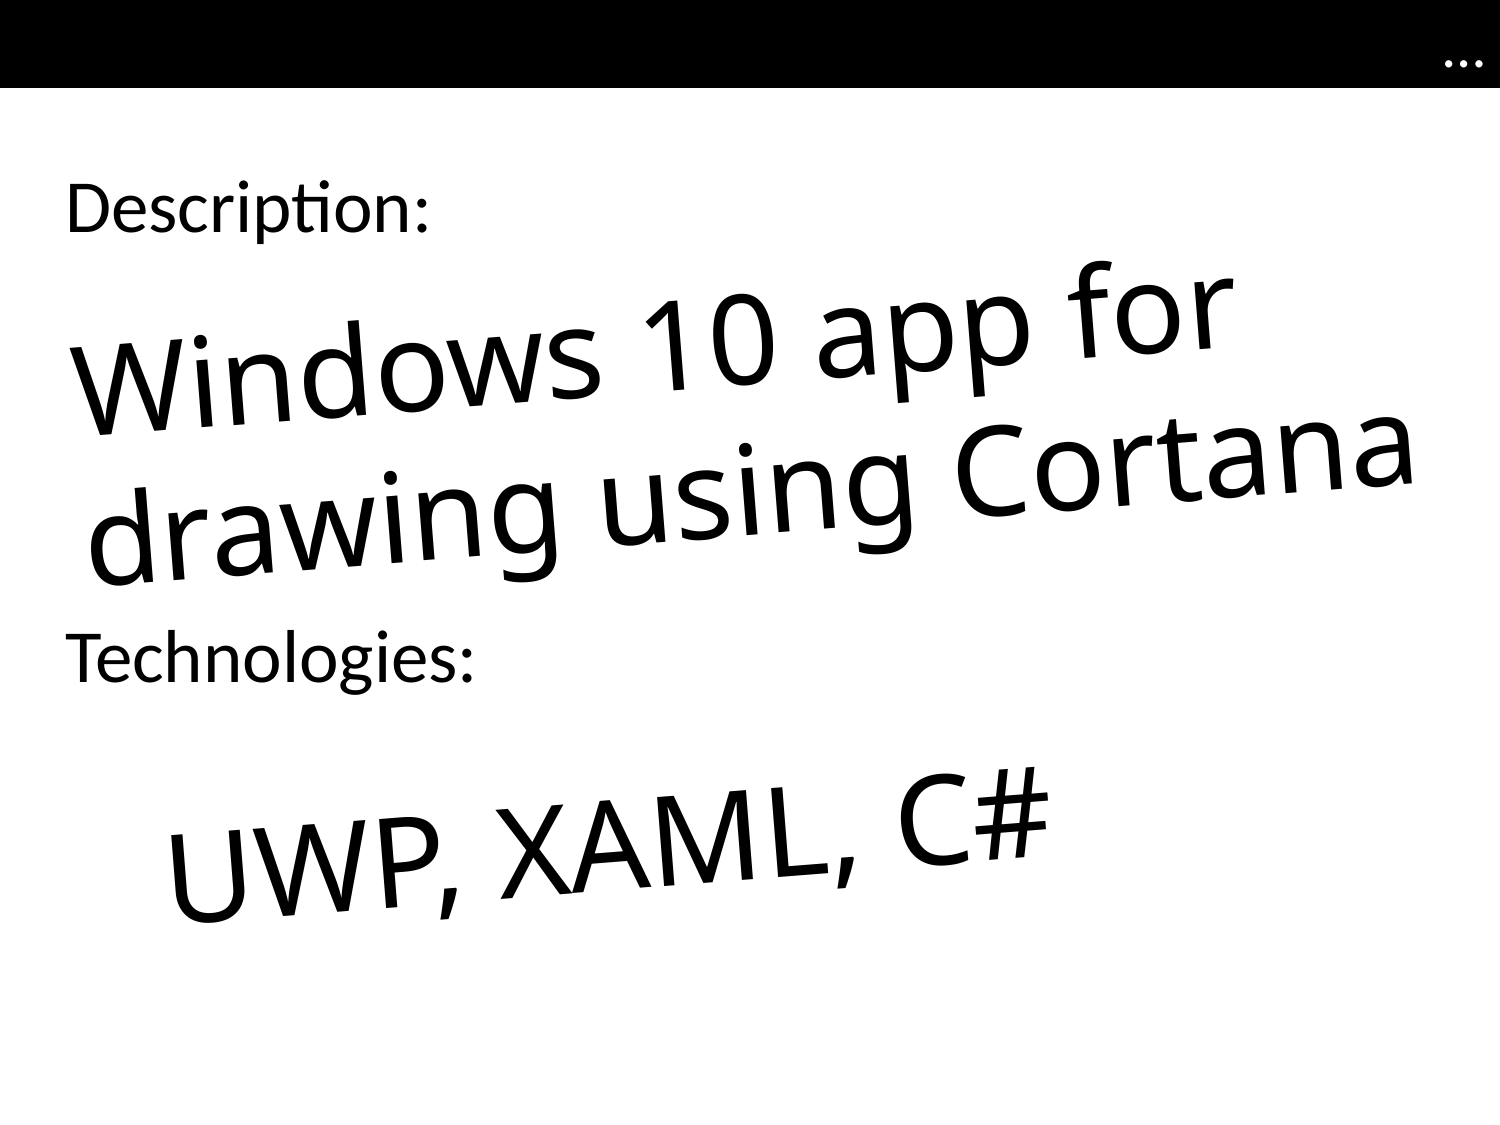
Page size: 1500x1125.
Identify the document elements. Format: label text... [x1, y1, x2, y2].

text_box Windows 10 app for drawing using Cortana [50, 194, 1485, 543]
text_box Technologies: [49, 600, 1400, 725]
title … [0, 0, 1500, 88]
text_box UWP, XAML, C# [142, 699, 1345, 942]
list Description: [50, 149, 1400, 275]
